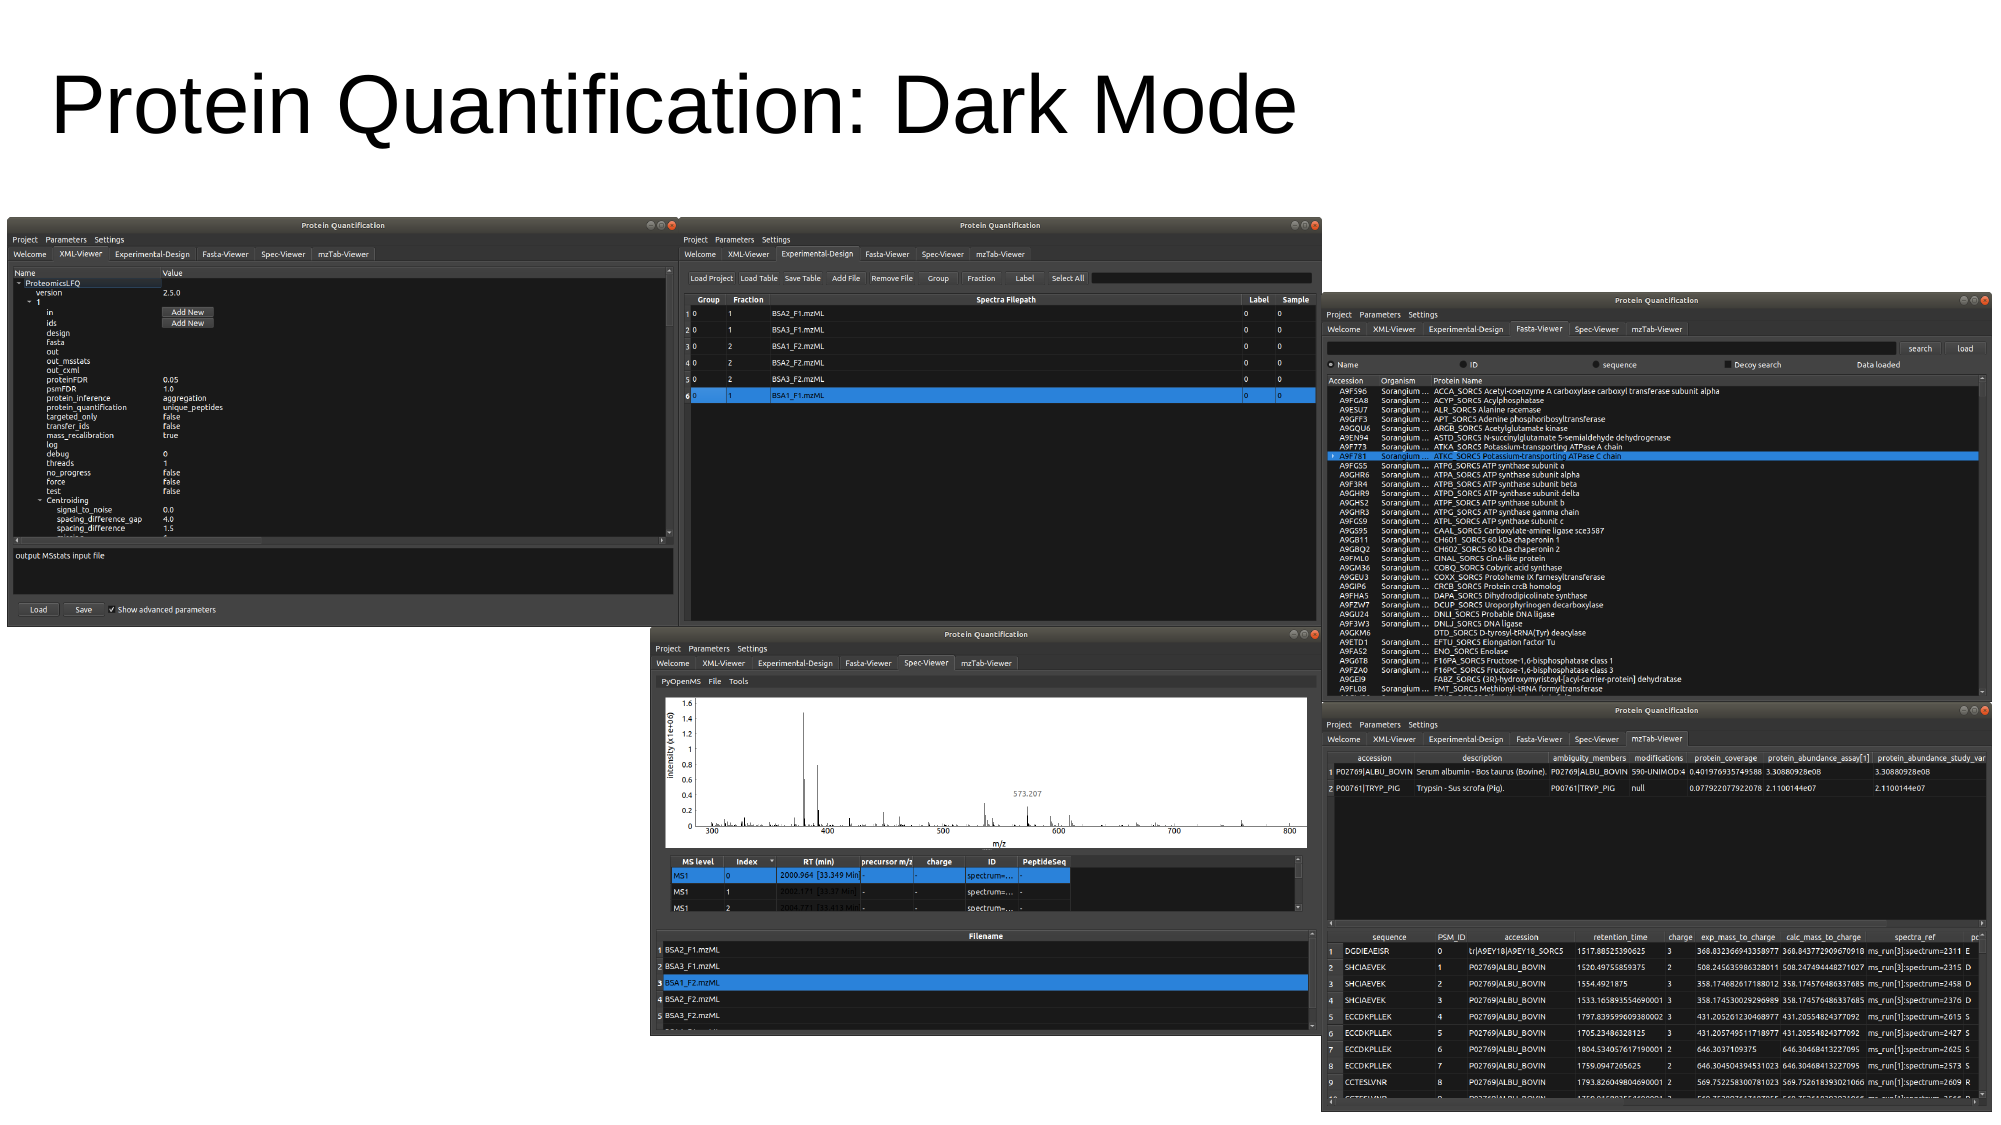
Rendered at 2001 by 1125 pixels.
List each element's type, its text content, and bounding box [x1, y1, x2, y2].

picture [7, 217, 1993, 1113]
text_box Protein Quantification: Dark Mode [35, 0, 1761, 218]
